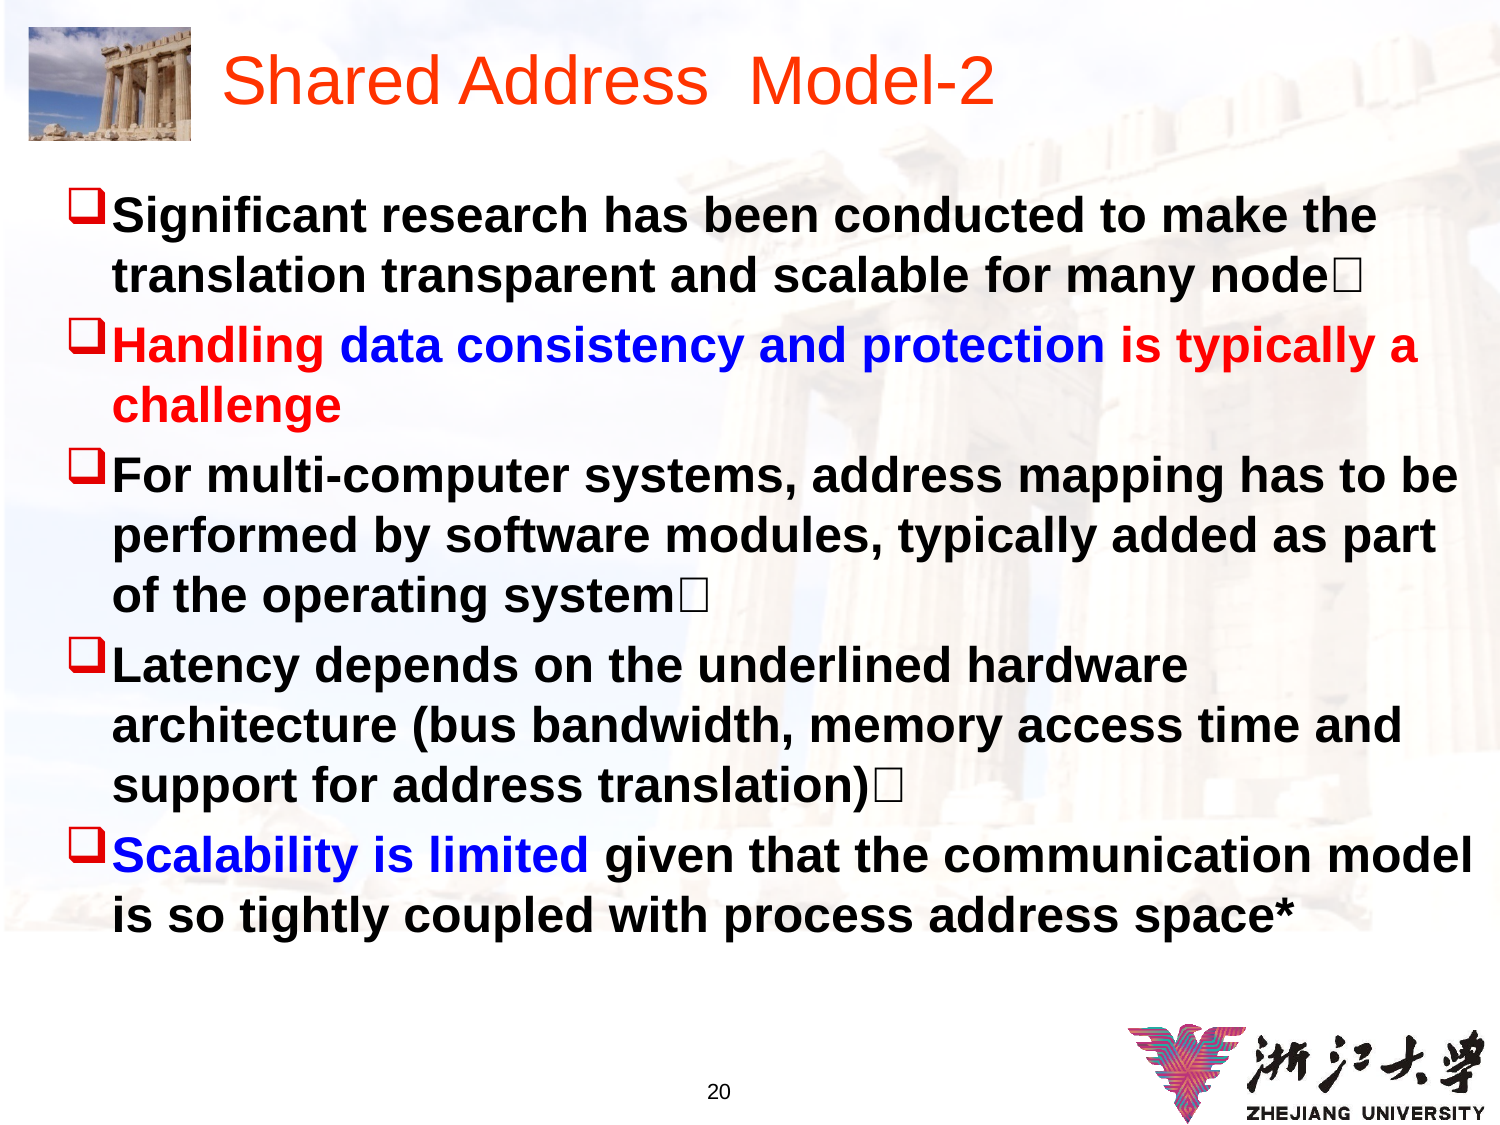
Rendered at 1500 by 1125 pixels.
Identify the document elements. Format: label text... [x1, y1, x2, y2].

title Shared Address Model-2 [206, 0, 1465, 154]
picture [0, 0, 1500, 1125]
list Significant research has been conducted to make the translation transparent and scalable for many node􀂉 Handling data consistency and protection is typically a challenge For multi-computer systems, address mapping has to be performed by software modules, typically added as part of the operating system􀂉 Latency depends on the underlined hardware architecture (bus bandwidth, memory access time and support for address translation)􀂉 Scalability is limited given that the communication model is so tightly coupled with process address space* [50, 174, 1500, 963]
